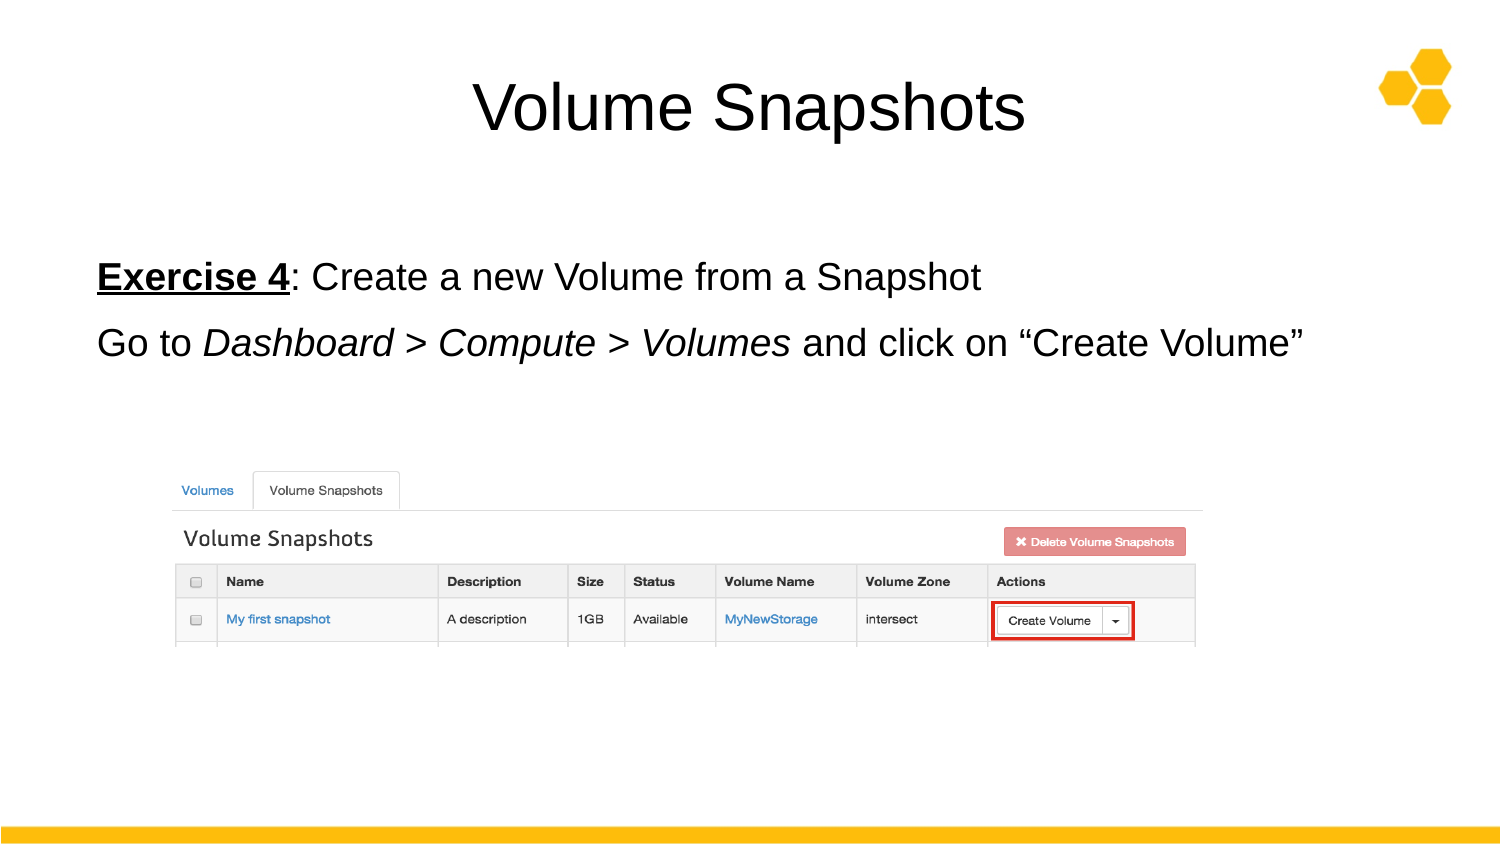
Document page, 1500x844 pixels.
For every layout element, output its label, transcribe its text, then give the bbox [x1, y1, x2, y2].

title Volume Snapshots [75, 33, 1425, 175]
picture [0, 0, 1500, 844]
list Exercise 4: Create a new Volume from a Snapshot Go to Dashboard > Compute > Volumes and click on “Create Volume” [81, 243, 1322, 405]
